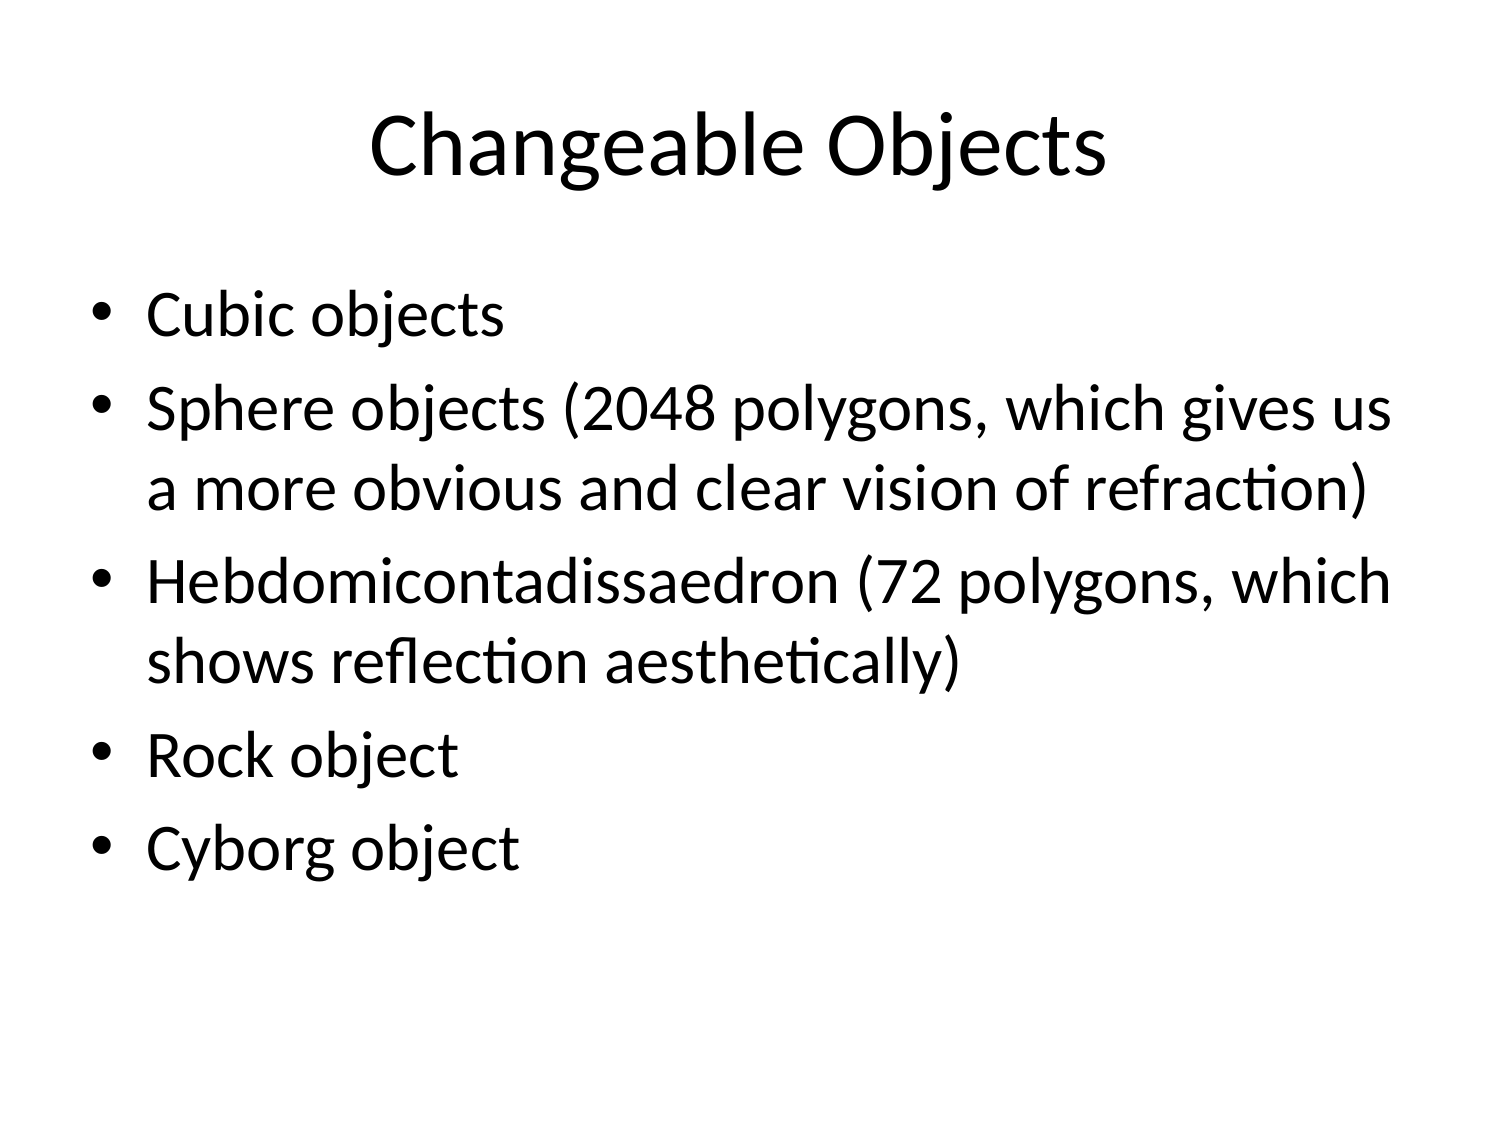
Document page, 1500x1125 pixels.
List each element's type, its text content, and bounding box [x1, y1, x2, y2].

title Changeable Objects [75, 45, 1425, 233]
list Cubic objects Sphere objects (2048 polygons, which gives us a more obvious and clear vision of refraction) Hebdomicontadissaedron (72 polygons, which shows reflection aesthetically) Rock object Cyborg object [75, 262, 1425, 957]
